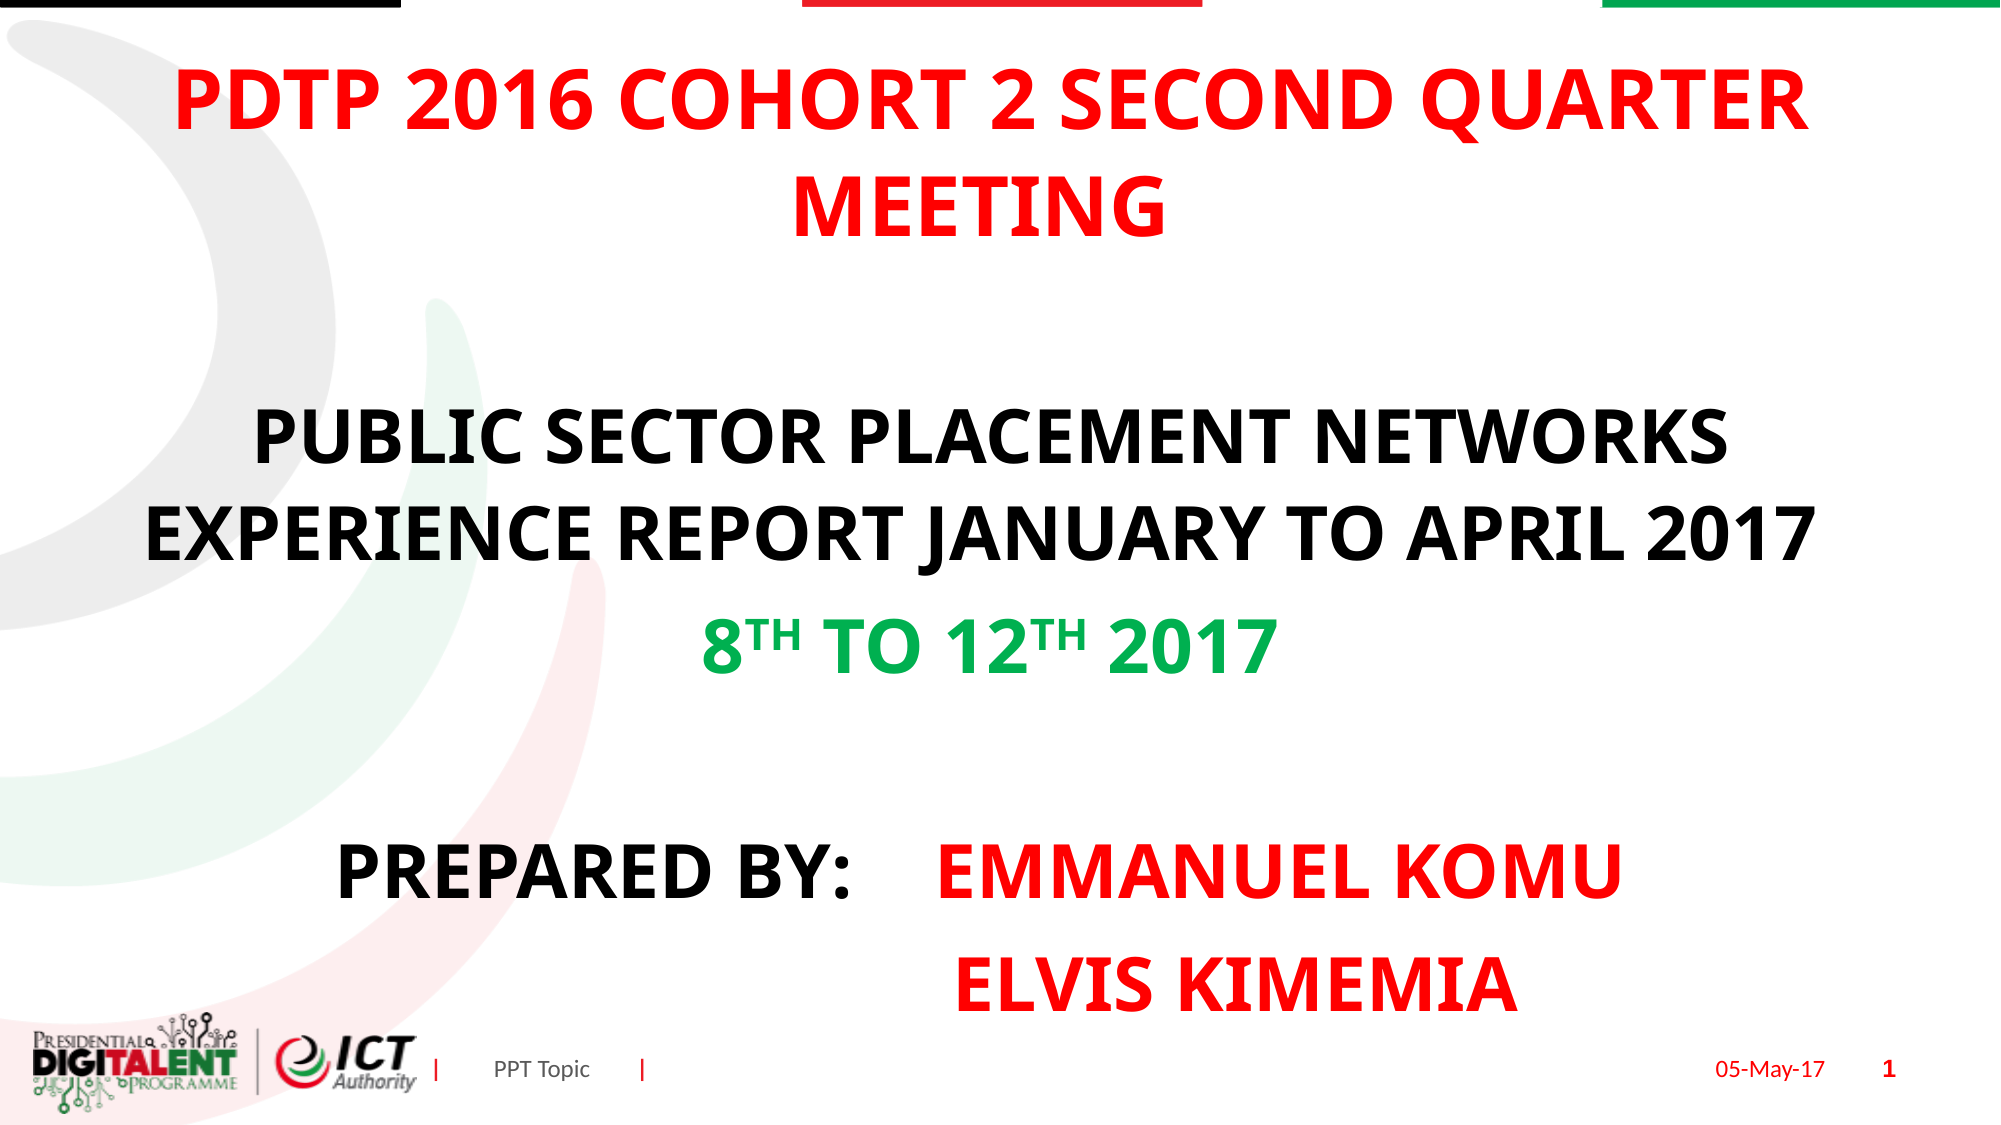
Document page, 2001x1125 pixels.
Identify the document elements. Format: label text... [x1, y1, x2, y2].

text_box PDTP 2016 COHORT 2 SECOND QUARTER MEETING PUBLIC SECTOR PLACEMENT NETWORKS EXPERIENCE REPORT JANUARY TO APRIL 2017 8TH TO 12TH 2017 PREPARED BY: EMMANUEL KOMU ELVIS KIMEMIA [33, 31, 1948, 1099]
picture [0, 20, 617, 1125]
